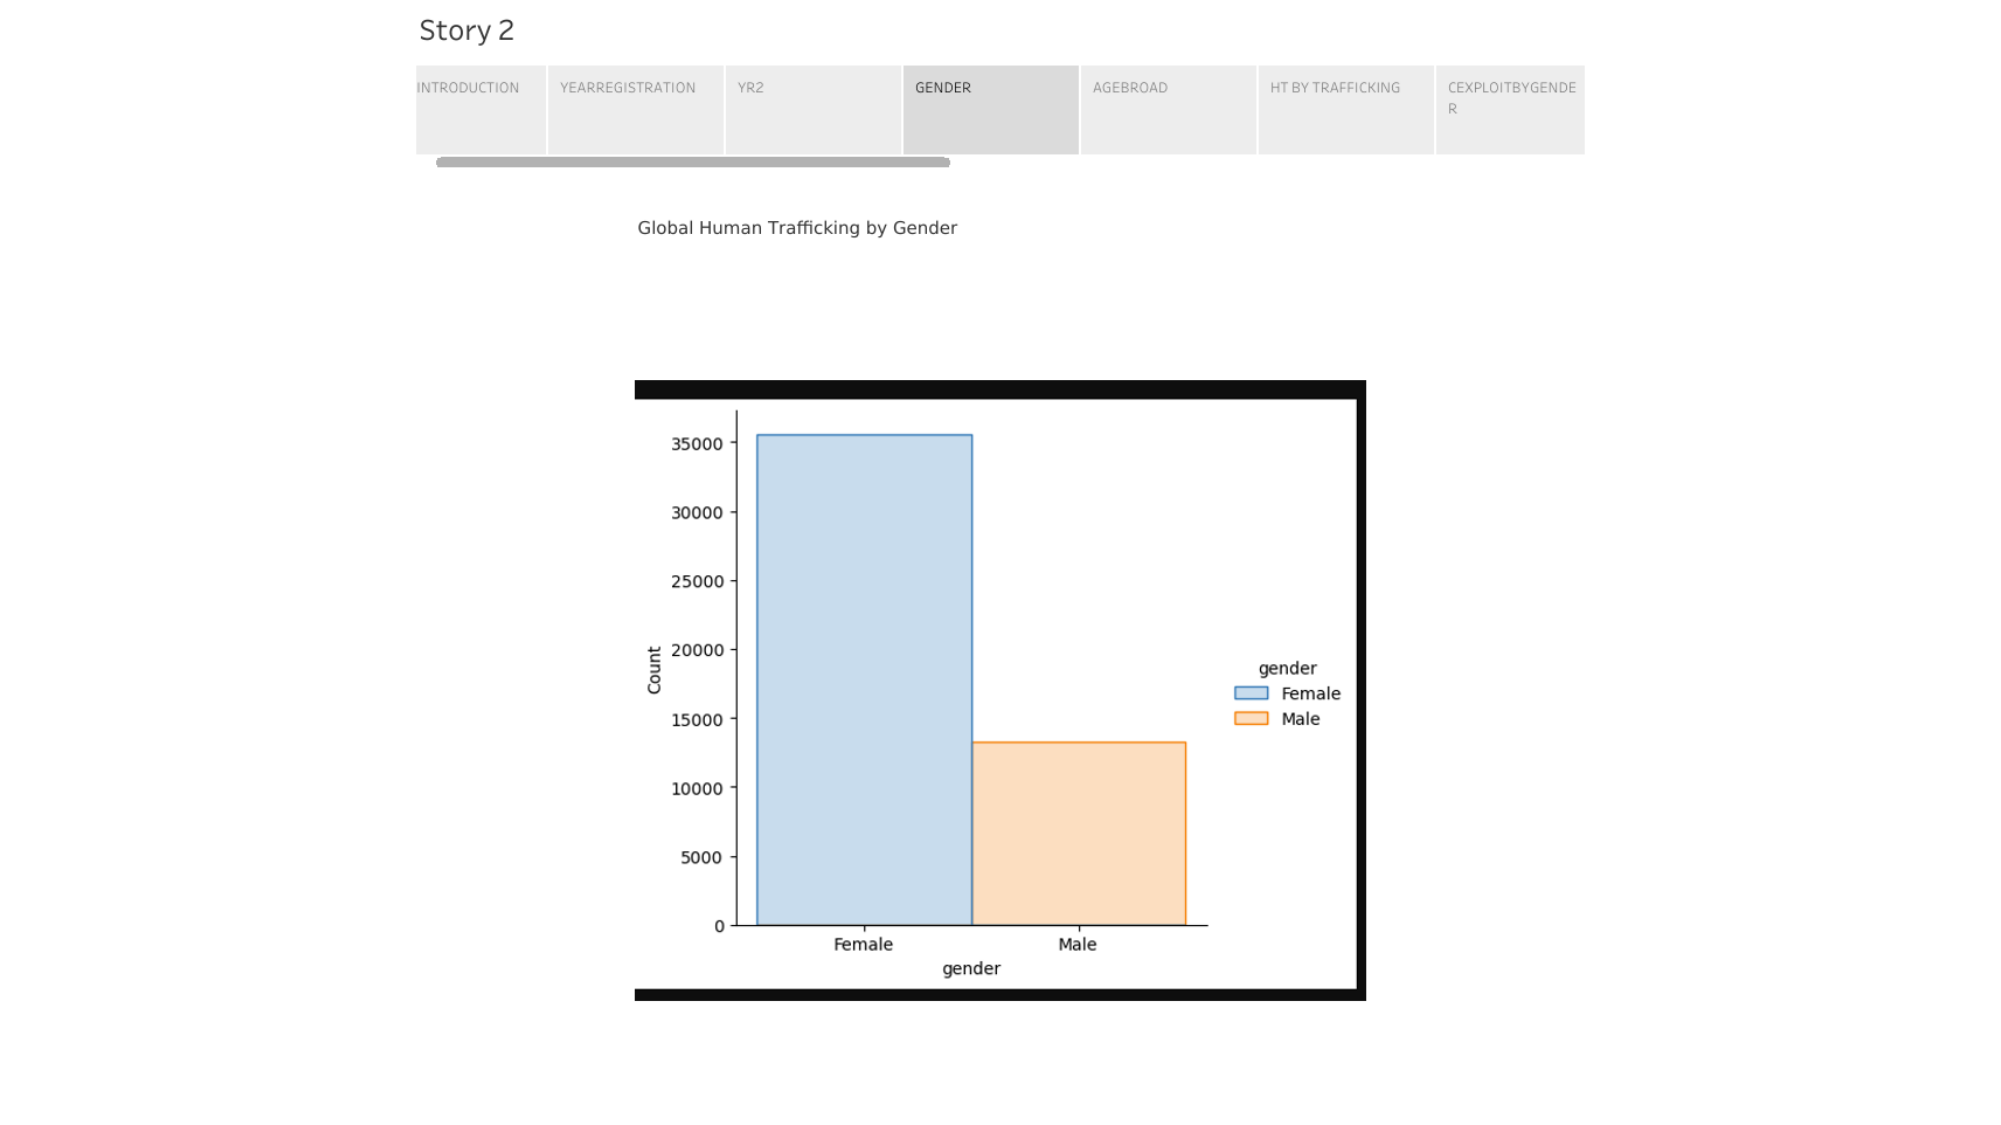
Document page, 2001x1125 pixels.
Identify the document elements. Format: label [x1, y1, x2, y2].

picture [407, 0, 1593, 1125]
